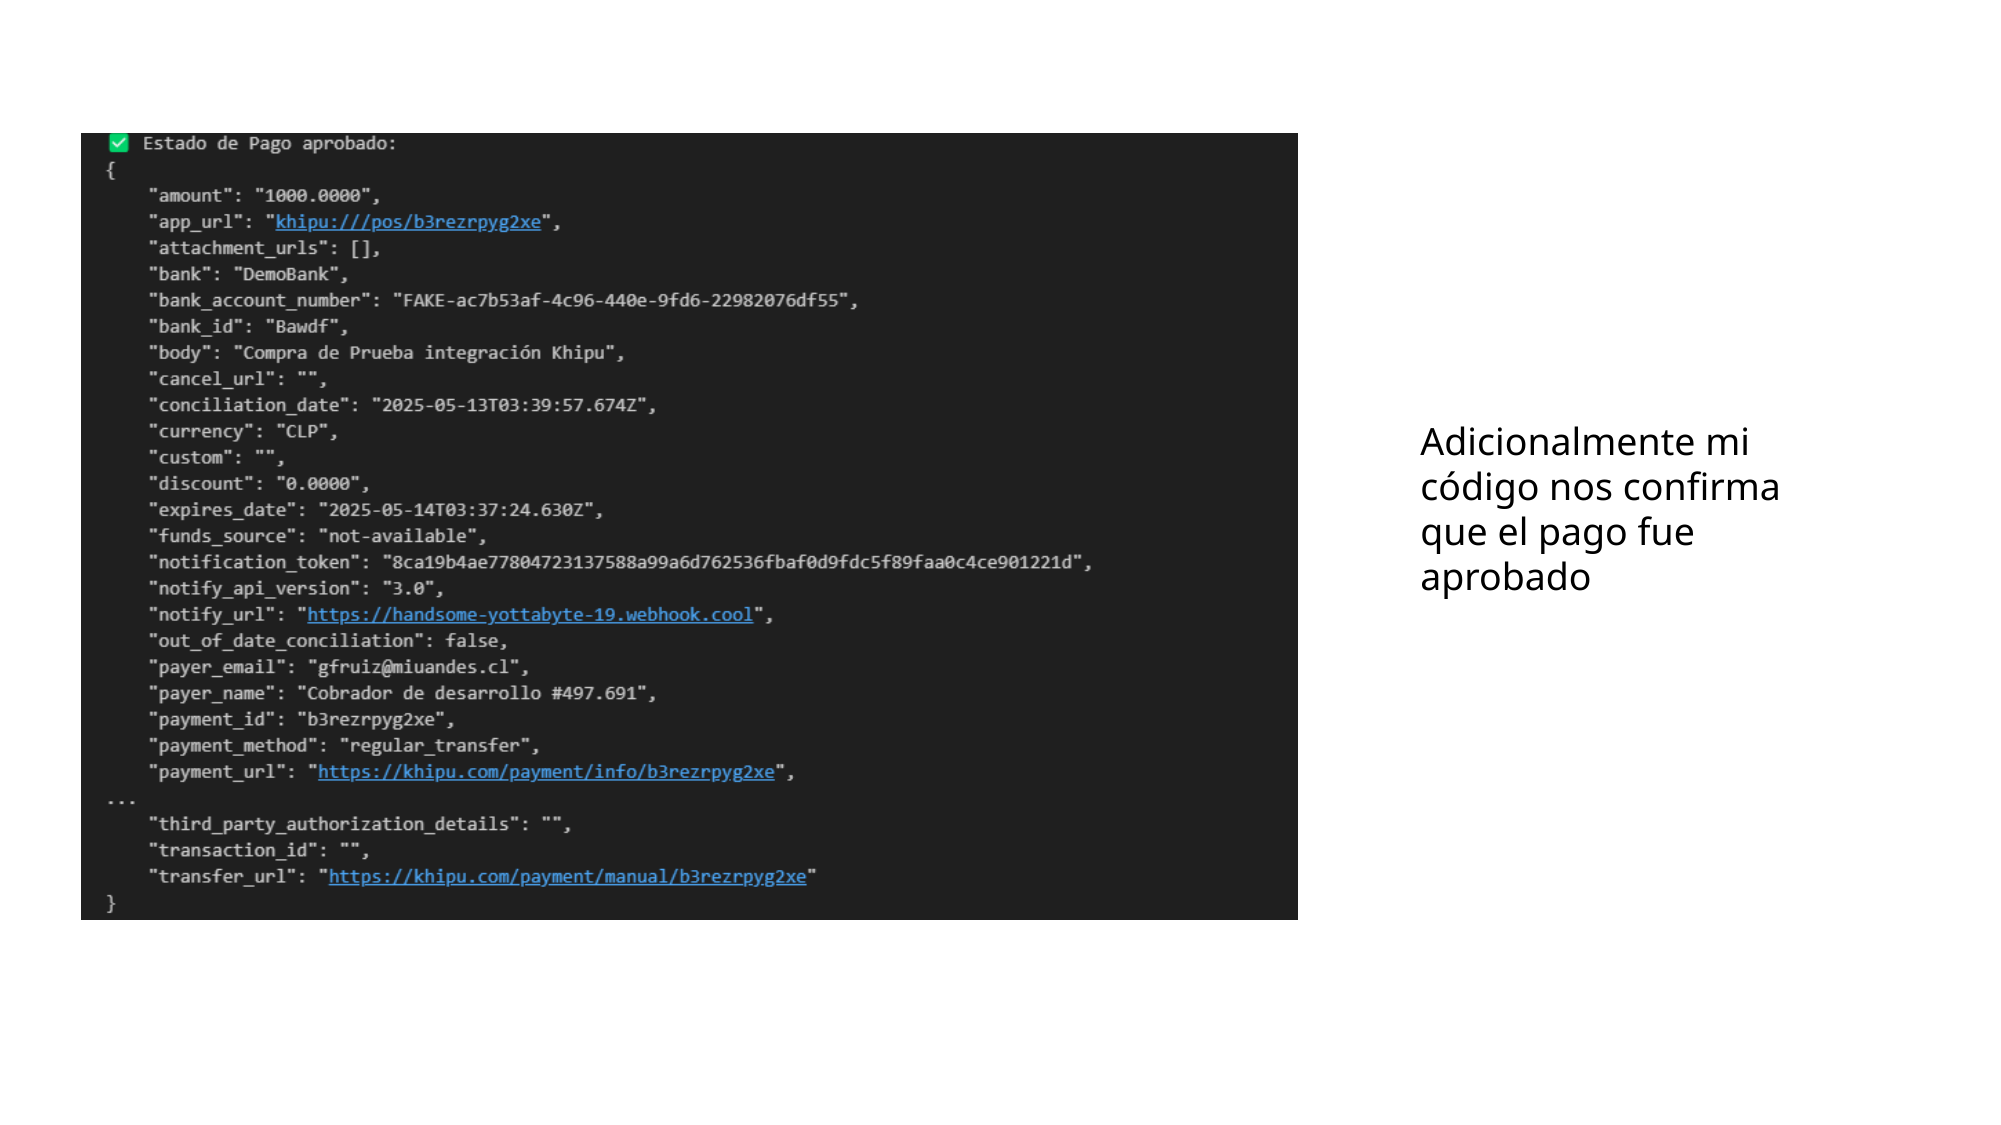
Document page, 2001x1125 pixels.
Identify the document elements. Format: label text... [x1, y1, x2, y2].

picture [81, 132, 1298, 921]
text_box Adicionalmente mi código nos confirma que el pago fue aprobado [1405, 410, 1847, 606]
